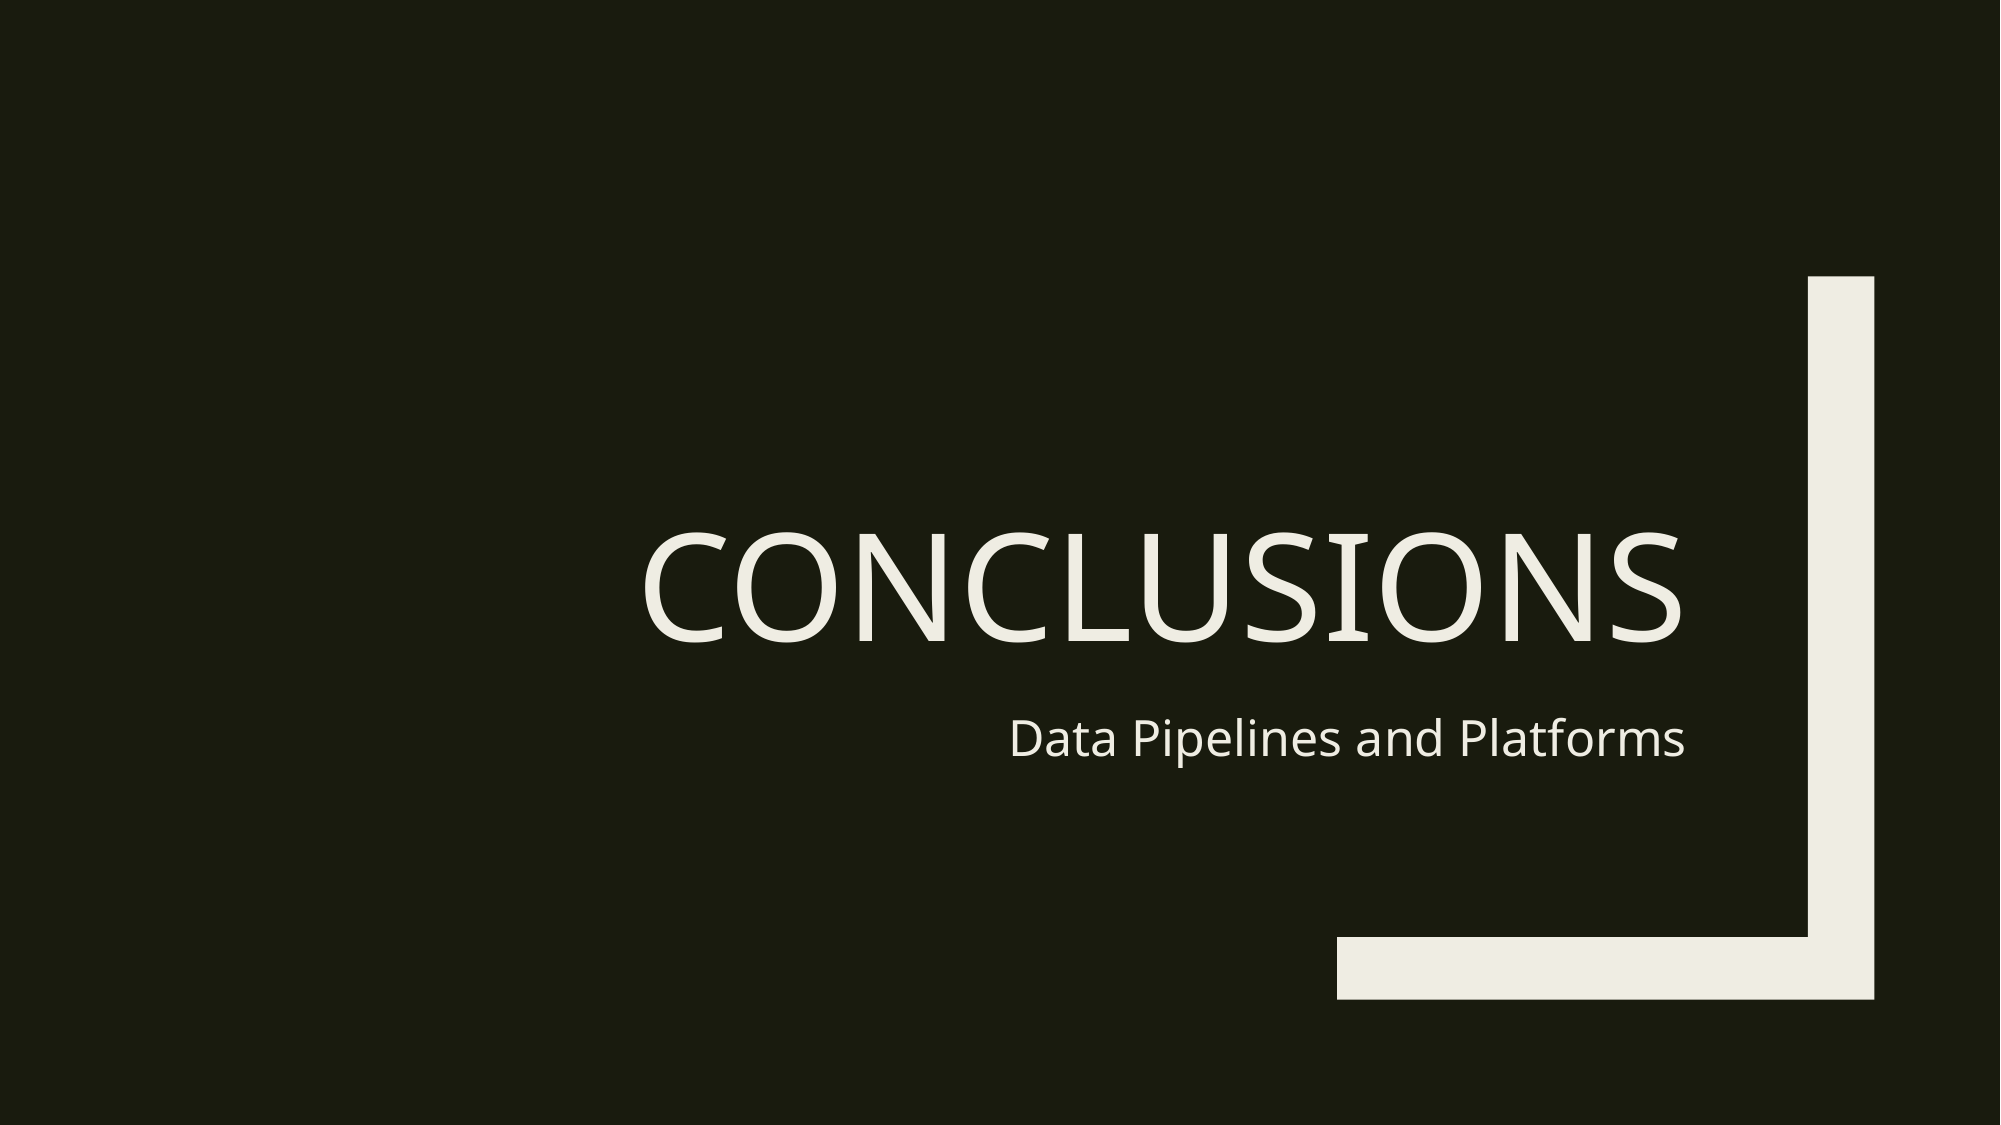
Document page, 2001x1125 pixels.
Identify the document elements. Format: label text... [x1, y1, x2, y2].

list Data Pipelines and Platforms [125, 691, 1703, 880]
title Conclusions [125, 213, 1703, 682]
